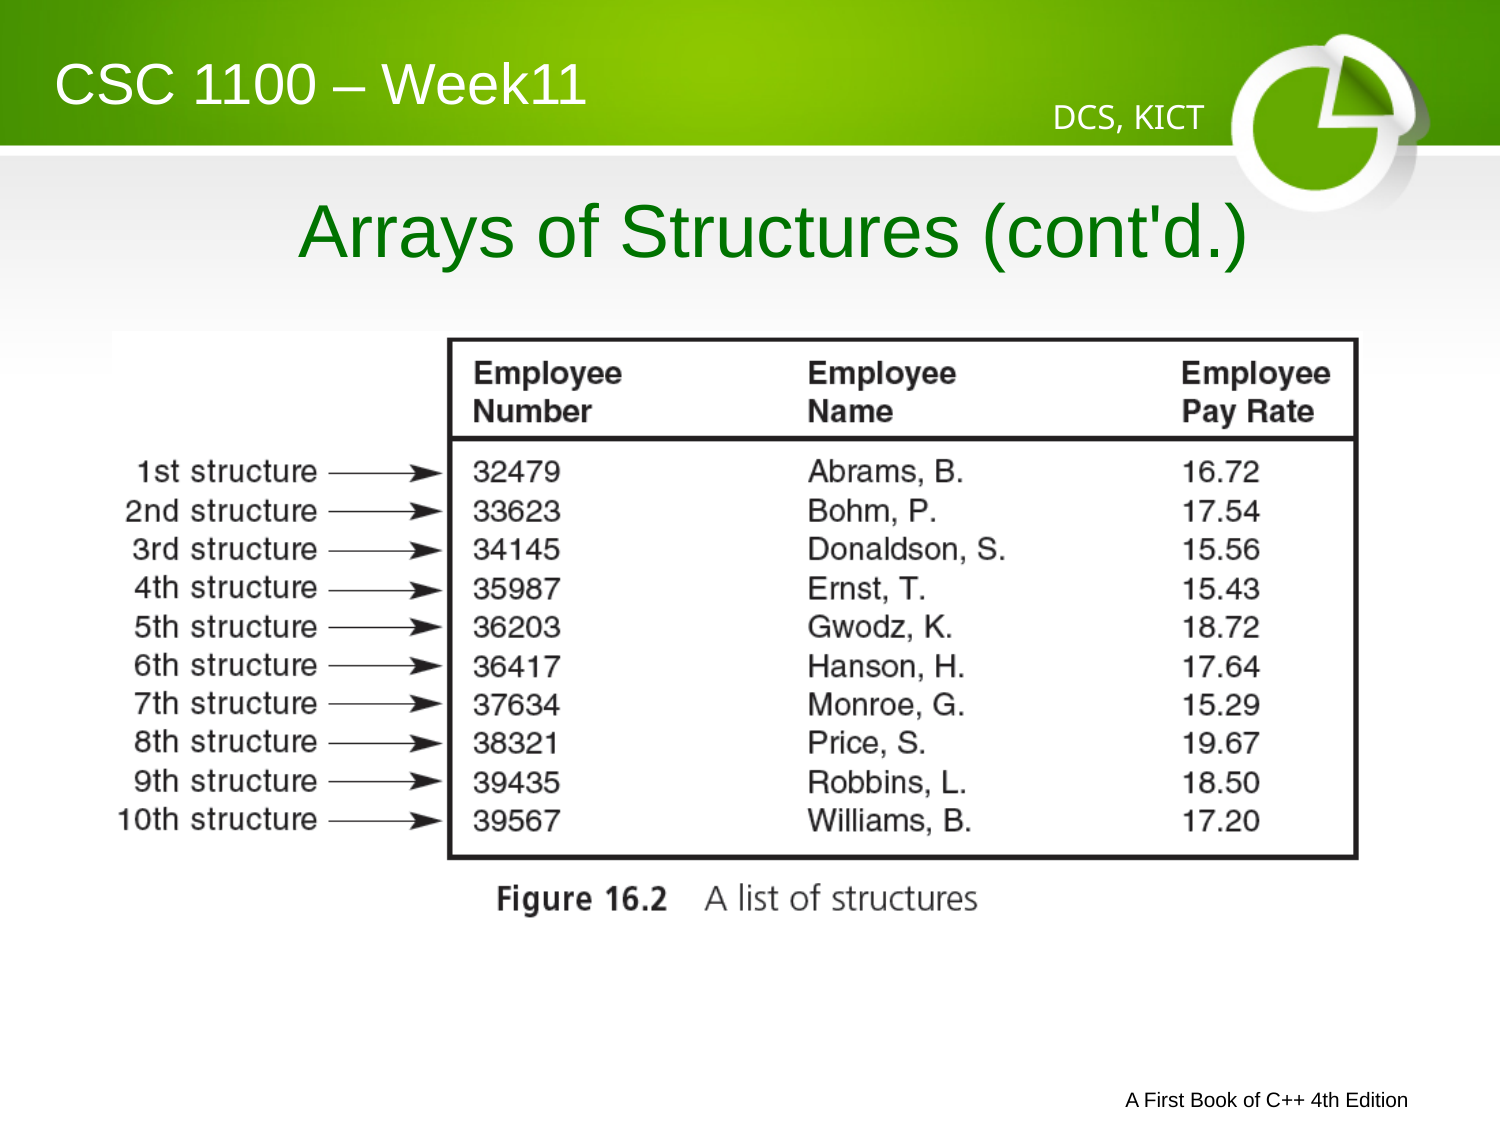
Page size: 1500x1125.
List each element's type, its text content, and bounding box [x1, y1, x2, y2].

slide_number [1252, 112, 1325, 175]
text_box CSC 1100 – Week11 [39, 24, 614, 125]
text_box A First Book of C++ 4th Edition [848, 1069, 1424, 1125]
text_box DCS, KICT [1037, 84, 1231, 144]
title Arrays of Structures (cont'd.) [198, 174, 1352, 282]
picture [0, 0, 1500, 1125]
